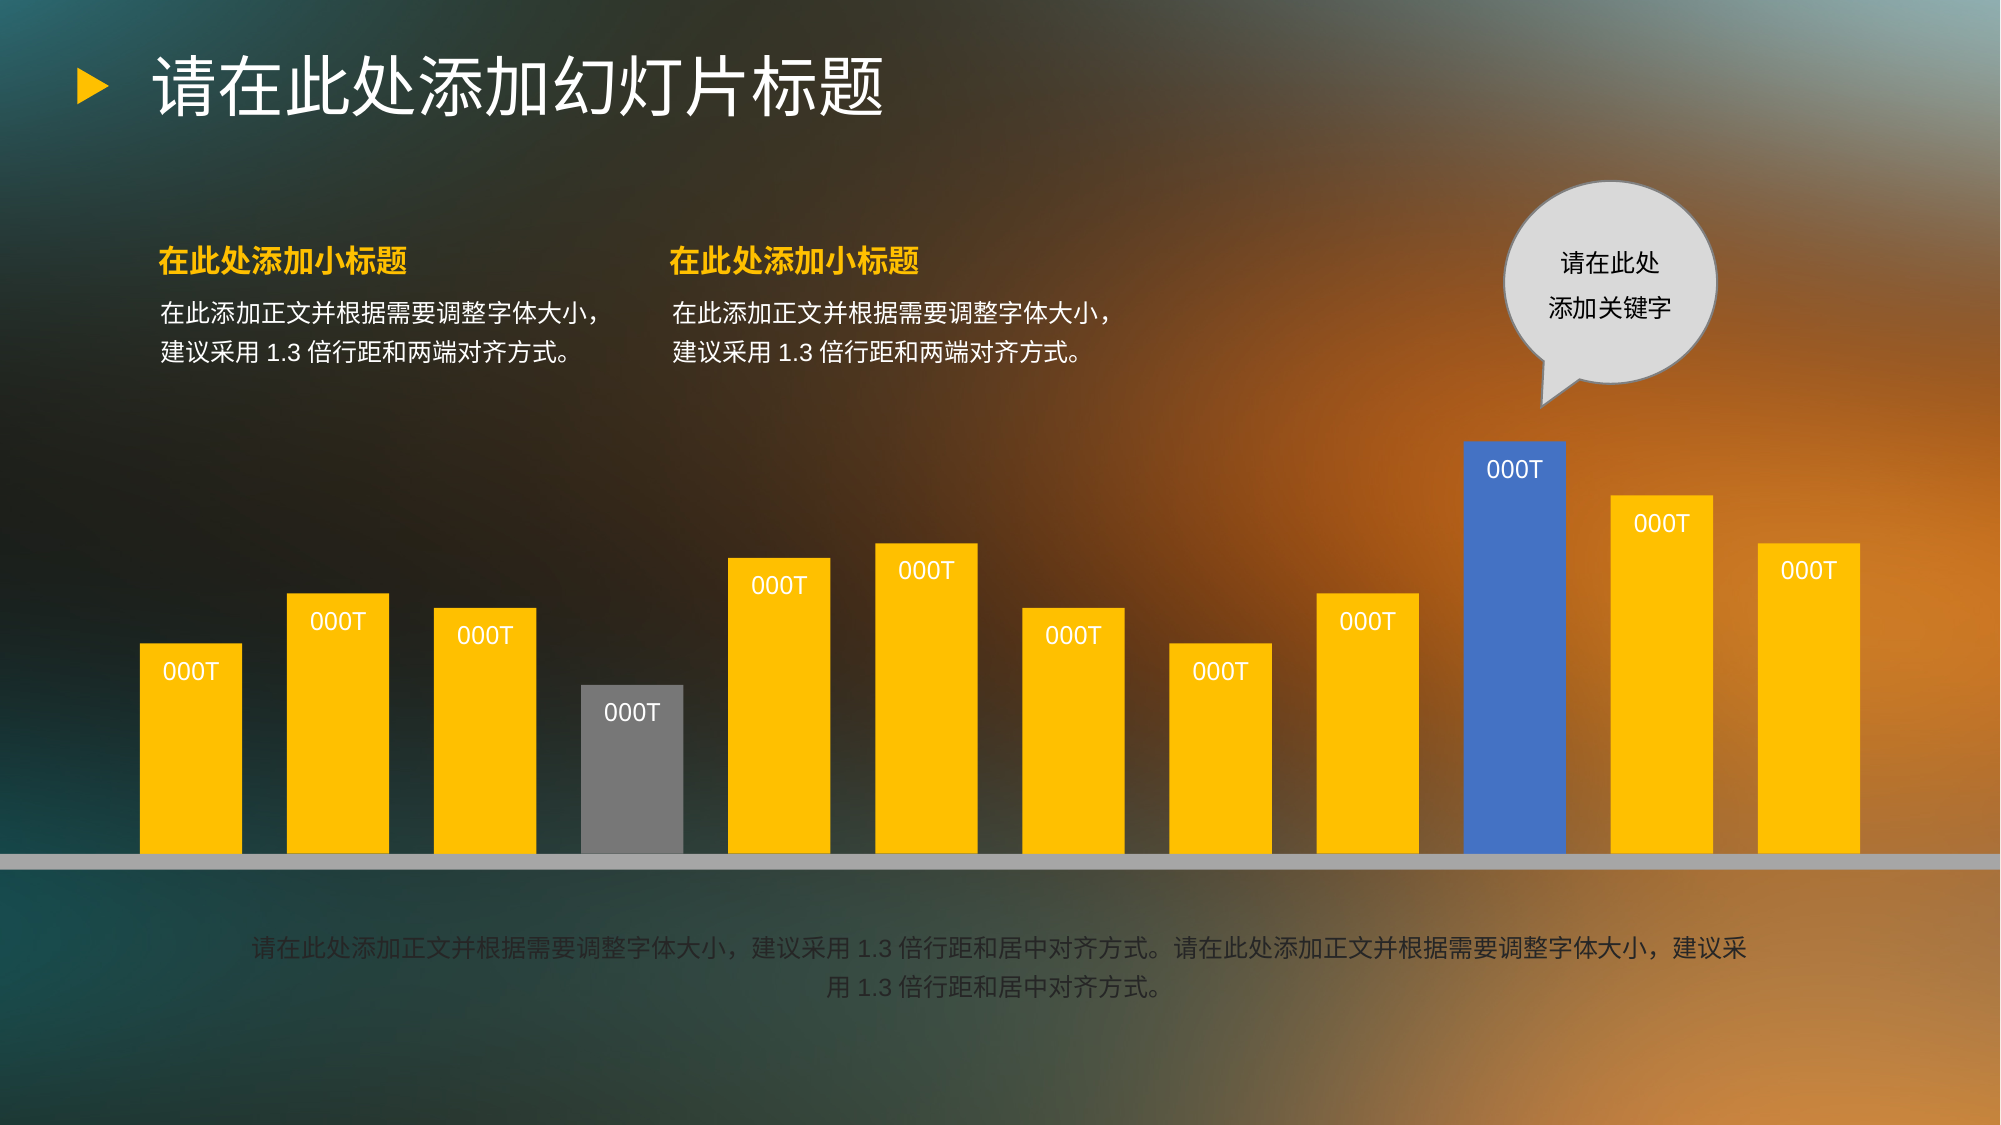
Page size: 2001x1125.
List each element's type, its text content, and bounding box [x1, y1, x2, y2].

text_box 000T [286, 592, 390, 853]
text_box 000T [433, 607, 537, 853]
text_box 000T [727, 557, 832, 853]
text_box 在此处添加小标题 [143, 234, 613, 287]
text_box 000T [1021, 607, 1126, 853]
text_box 000T [1610, 494, 1714, 853]
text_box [1504, 180, 1718, 384]
text_box [0, 853, 2000, 871]
text_box 000T [1315, 592, 1420, 853]
text_box 000T [139, 642, 243, 853]
text_box 在此处添加小标题 [654, 234, 1125, 287]
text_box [77, 37, 904, 134]
text_box 在此添加正文并根据需要调整字体大小，建议采用1.3倍行距和两端对齐方式。 [160, 281, 613, 374]
text_box 000T [1463, 440, 1567, 853]
text_box 在此添加正文并根据需要调整字体大小，建议采用1.3倍行距和两端对齐方式。 [672, 281, 1125, 374]
text_box 000T [1757, 542, 1861, 853]
picture [0, 0, 2001, 1125]
text_box 000T [874, 542, 979, 853]
text_box 000T [1168, 642, 1273, 853]
text_box 请在此处添加正文并根据需要调整字体大小，建议采用1.3倍行距和居中对齐方式。请在此处添加正文并根据需要调整字体大小，建议采用1.3倍行距和居中对齐方式。 [248, 916, 1752, 1010]
text_box 000T [580, 684, 684, 853]
